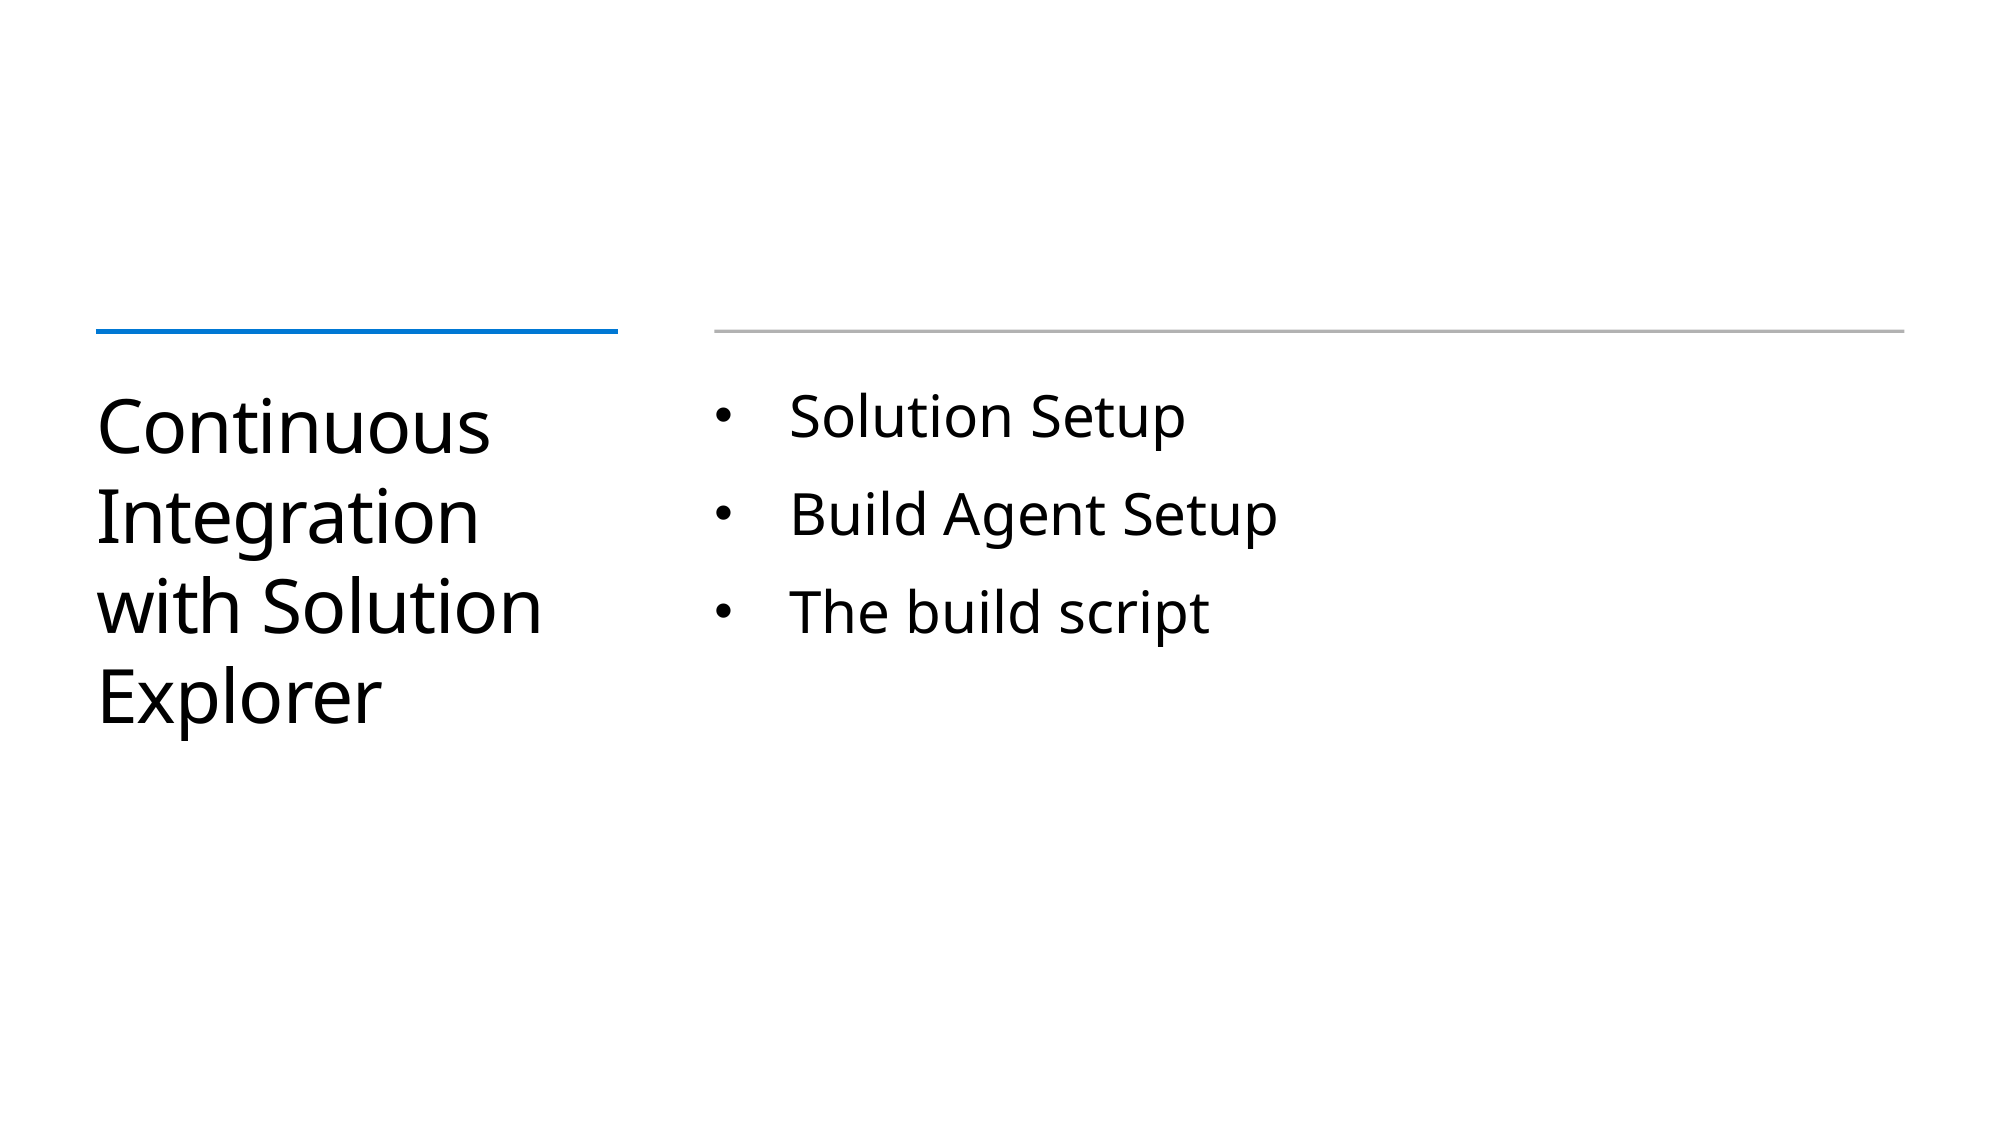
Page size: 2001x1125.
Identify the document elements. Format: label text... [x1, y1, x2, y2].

list Solution Setup Build Agent Setup The build script [714, 378, 1905, 653]
title Continuous Integration with Solution Explorer [96, 378, 618, 743]
